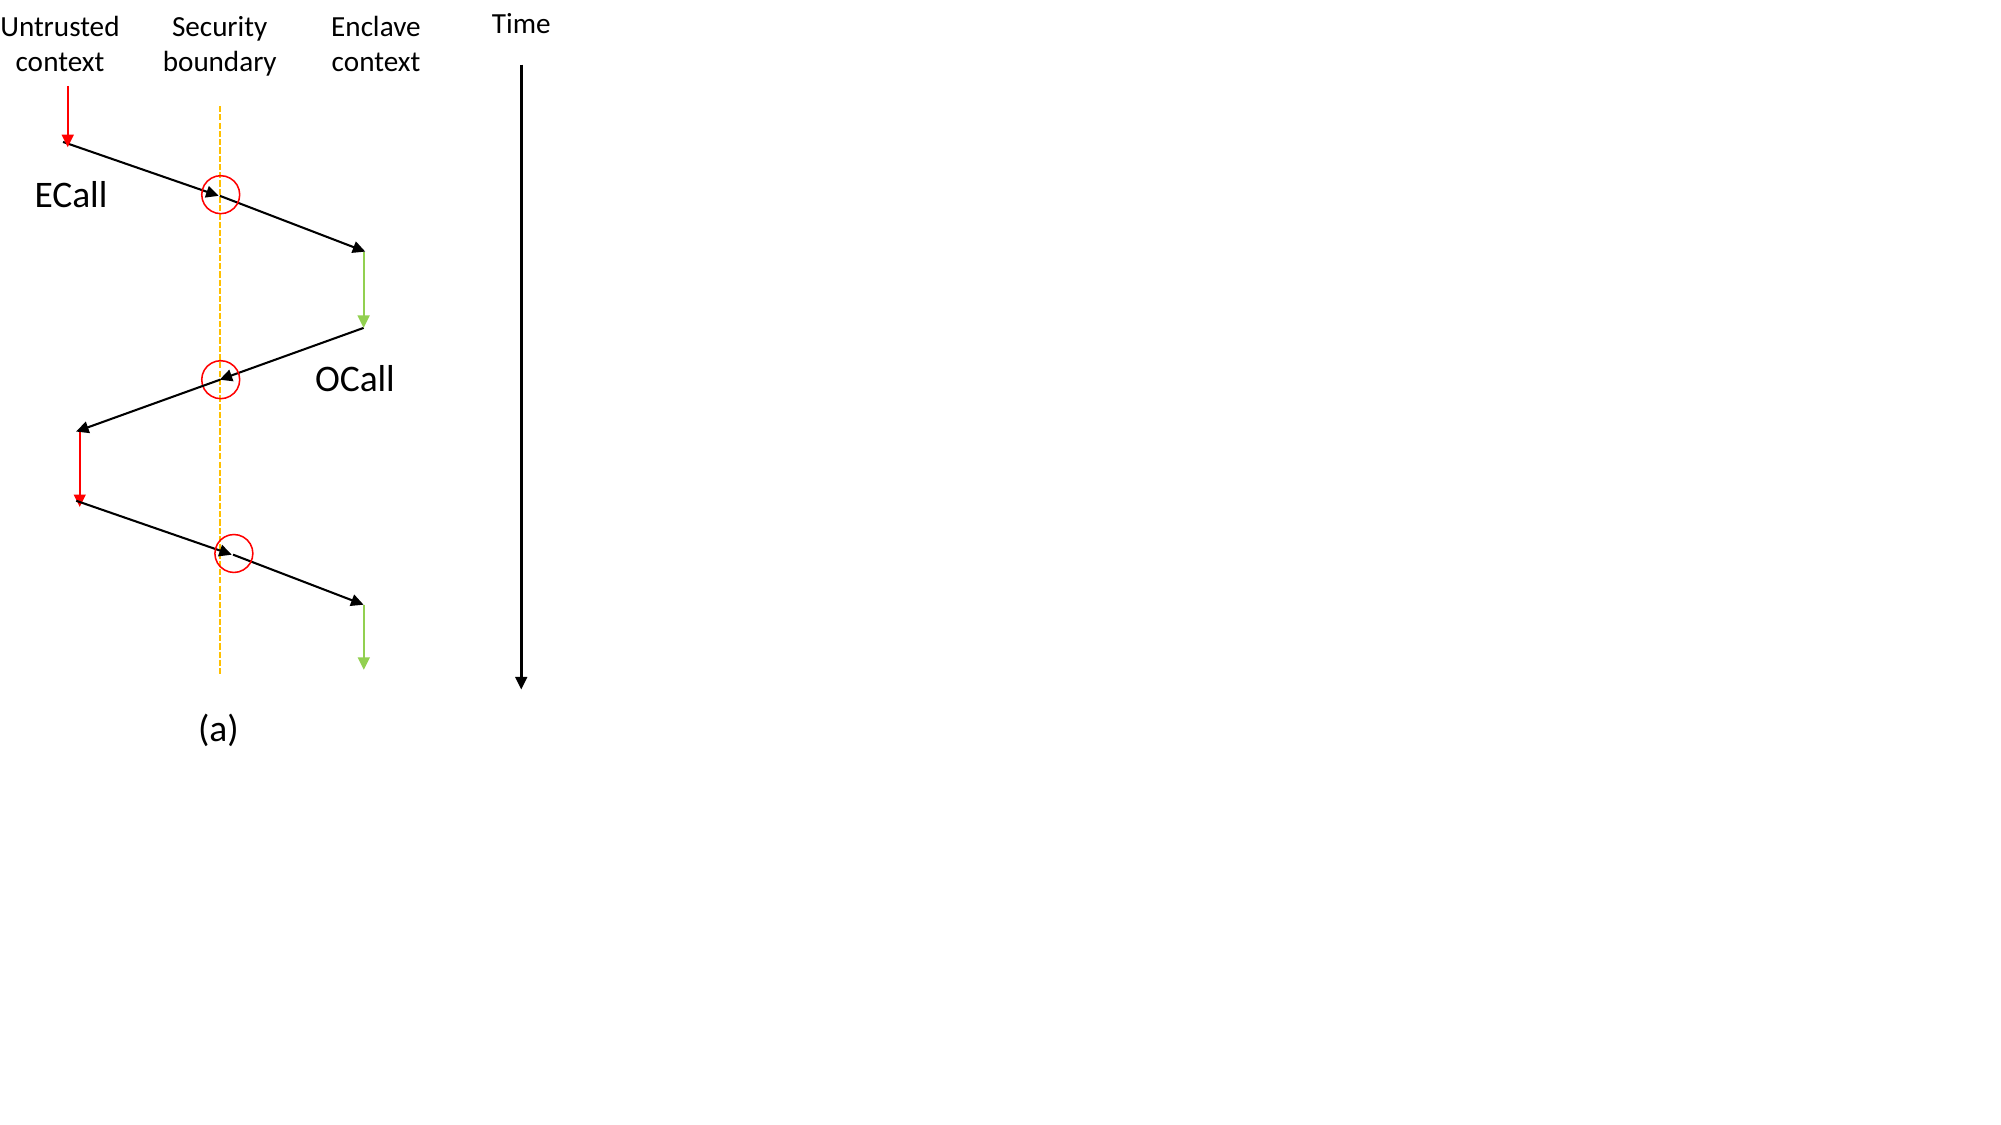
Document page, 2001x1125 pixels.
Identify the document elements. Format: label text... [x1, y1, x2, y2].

text_box Enclave context [279, 0, 473, 85]
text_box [76, 379, 221, 432]
text_box [200, 359, 219, 379]
text_box OCall [300, 347, 410, 407]
text_box Time [477, 0, 566, 47]
text_box [221, 380, 241, 400]
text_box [219, 195, 366, 252]
text_box [220, 533, 254, 574]
text_box Untrusted context [0, 0, 157, 85]
text_box (a) [183, 696, 254, 757]
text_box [76, 500, 232, 555]
text_box Security boundary [157, 0, 279, 85]
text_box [233, 554, 364, 605]
text_box [200, 196, 219, 215]
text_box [63, 141, 219, 196]
text_box [214, 555, 219, 567]
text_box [219, 327, 364, 380]
text_box [220, 174, 241, 195]
text_box ECall [19, 163, 123, 223]
